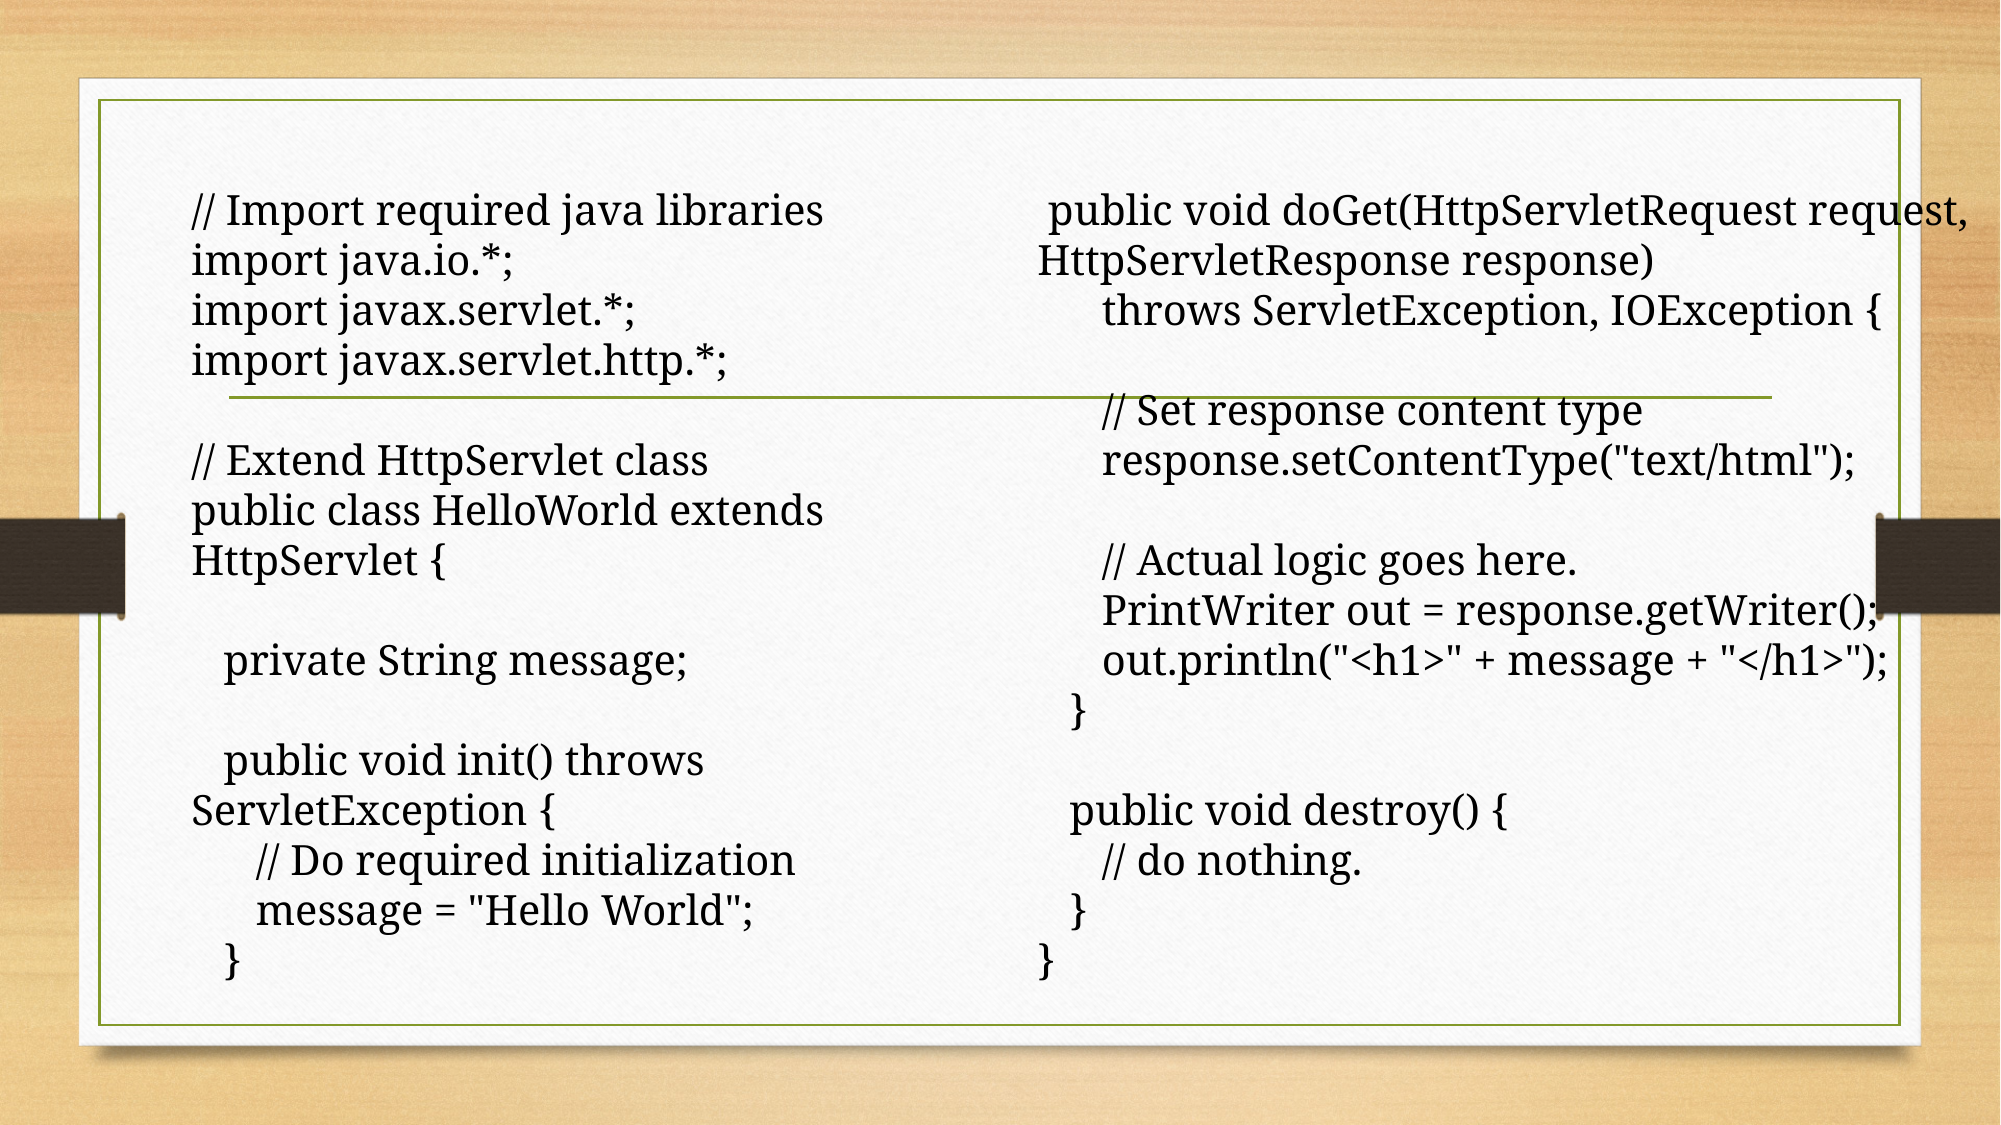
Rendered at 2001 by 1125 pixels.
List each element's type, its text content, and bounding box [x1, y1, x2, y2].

text_box public void doGet(HttpServletRequest request, HttpServletResponse response) throws ServletException, IOException { // Set response content type response.setContentType("text/html"); // Actual logic goes here. PrintWriter out = response.getWriter(); out.println("<h1>" + message + "</h1>"); } public void destroy() { // do nothing. } } [1022, 176, 2000, 992]
text_box // Import required java libraries import java.io.*; import javax.servlet.*; import javax.servlet.http.*; // Extend HttpServlet class public class HelloWorld extends HttpServlet { private String message; public void init() throws ServletException { // Do required initialization message = "Hello World"; } [176, 176, 971, 1042]
picture [0, 0, 2001, 1125]
